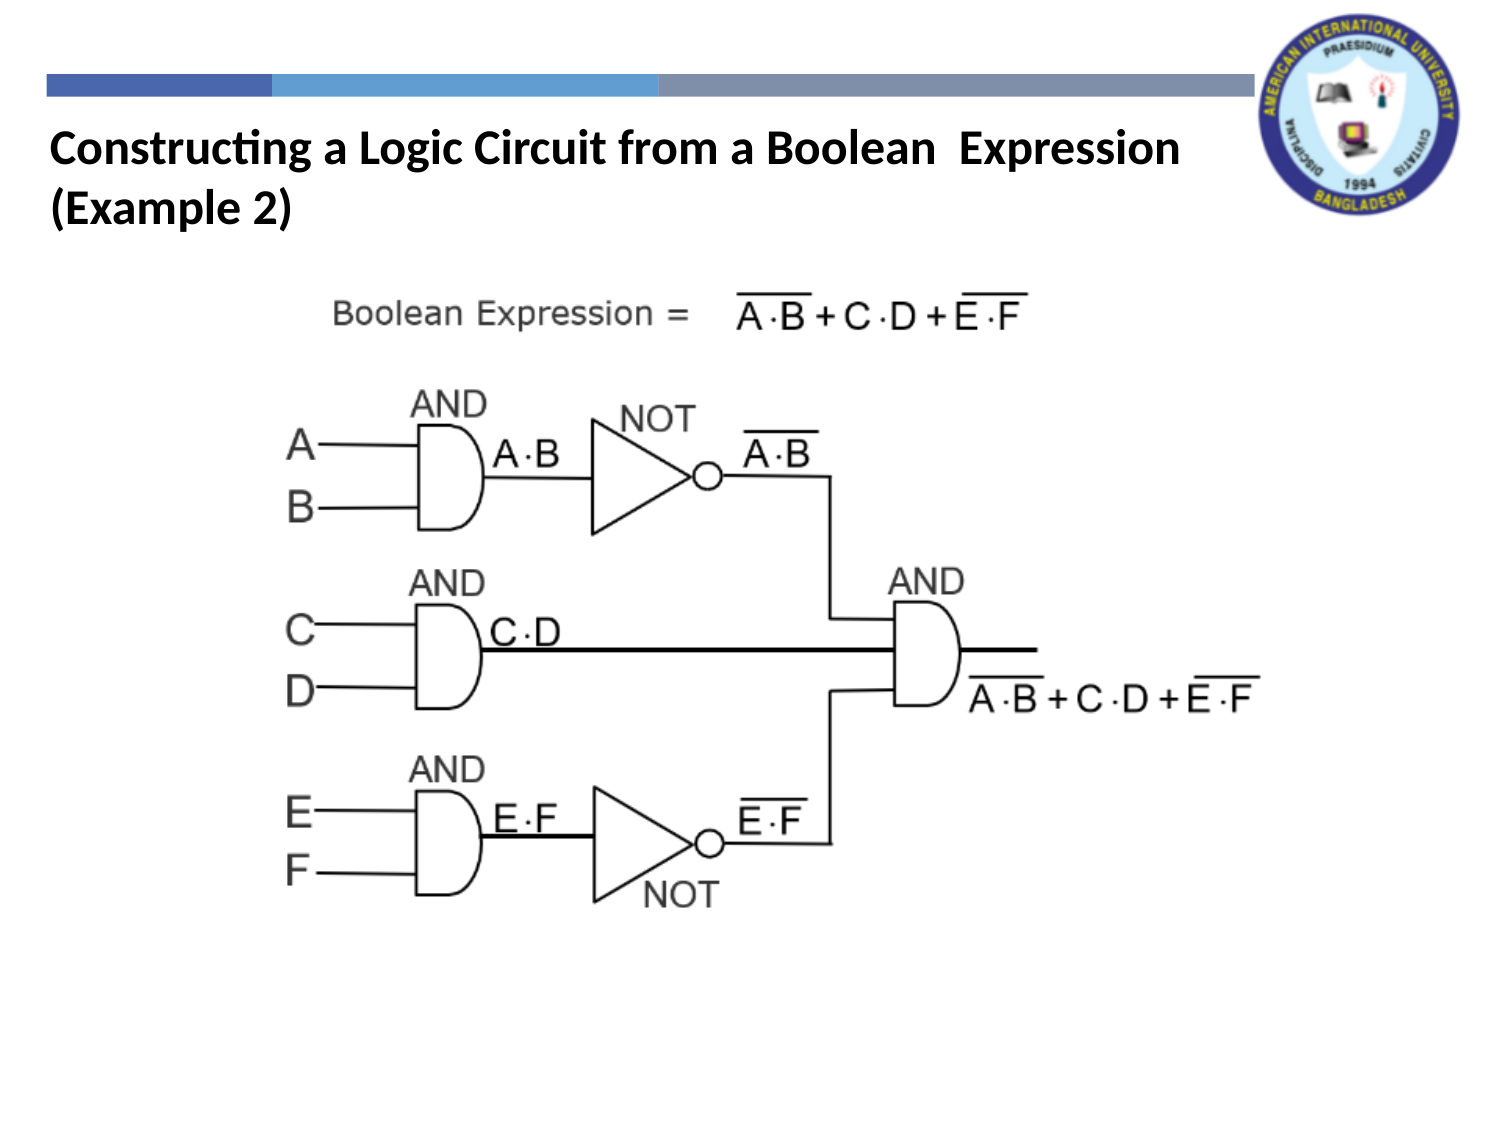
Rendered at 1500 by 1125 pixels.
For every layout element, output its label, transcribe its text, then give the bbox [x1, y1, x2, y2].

text_box Constructing a Logic Circuit from a Boolean Expression (Example 2) [34, 106, 1250, 242]
picture [1254, 9, 1465, 221]
picture [258, 279, 1279, 939]
